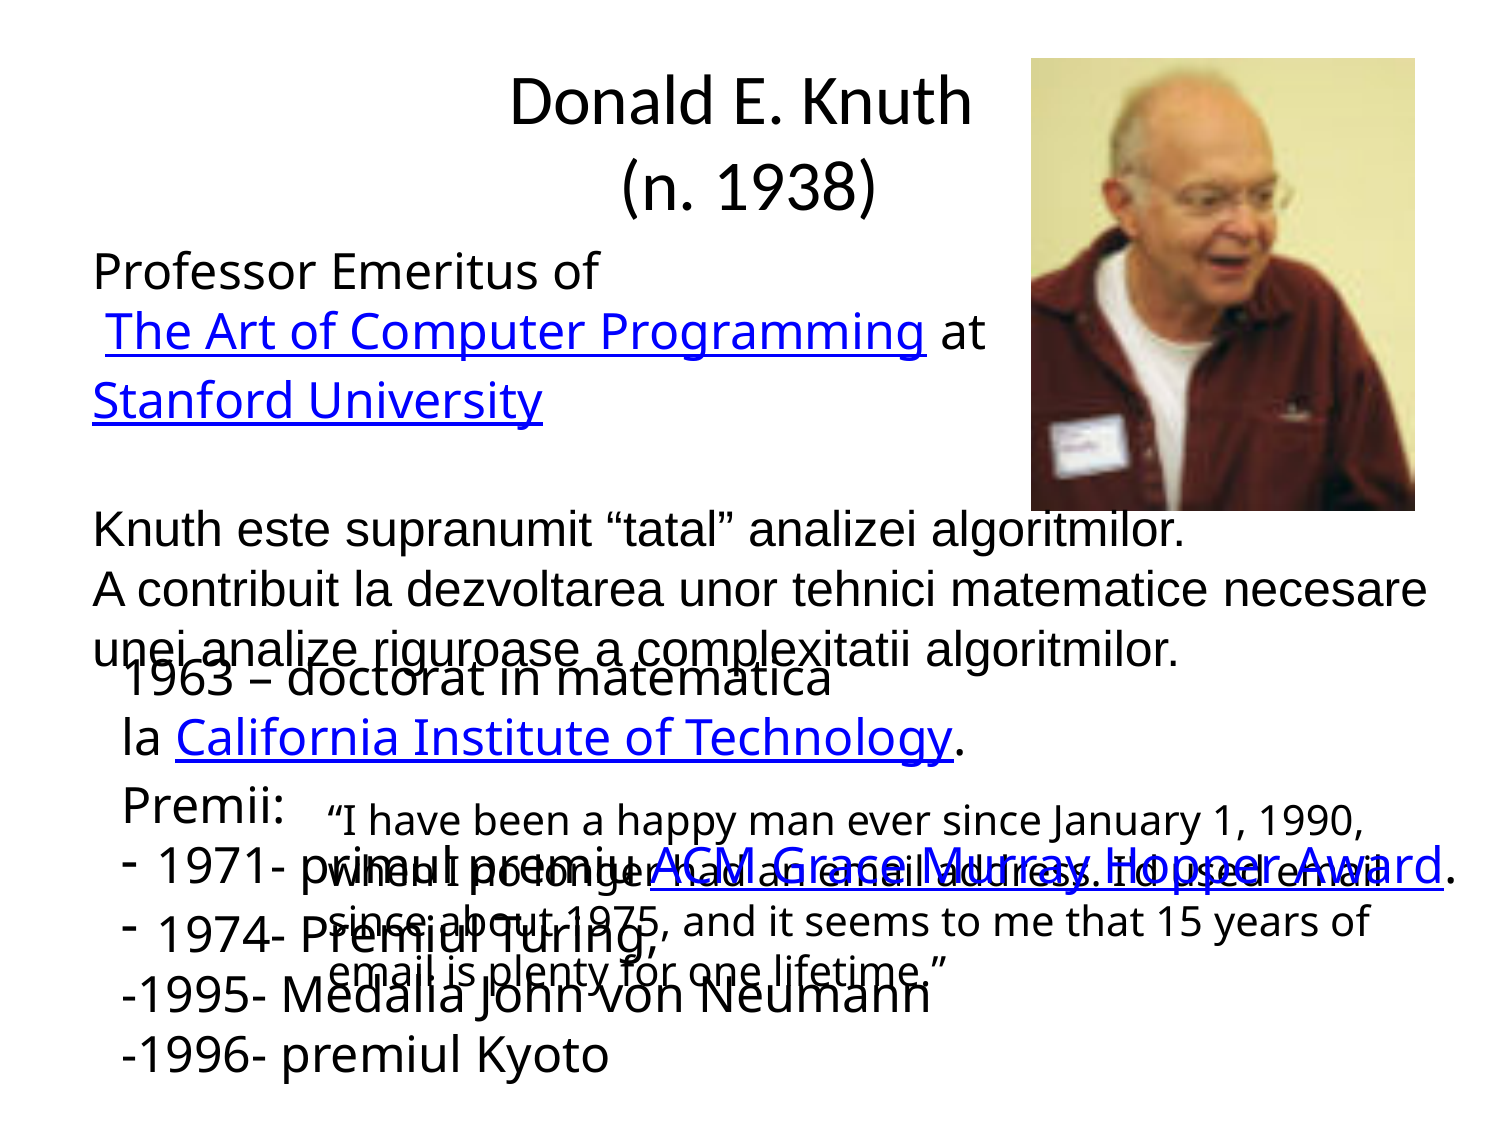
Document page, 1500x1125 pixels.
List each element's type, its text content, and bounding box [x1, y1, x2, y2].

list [1030, 58, 1416, 511]
text_box 1963 – doctorat in matematica la California Institute of Technology. Premii: 1971- primul premiu ACM Grace Murray Hopper Award. 1974- Premiul Turing, -1995- Medalia John von Neumann -1996- premiul Kyoto [106, 638, 1486, 1125]
title Donald E. Knuth (n. 1938) [75, 45, 1425, 233]
text_box Professor Emeritus of The Art of Computer Programming at Stanford University Knuth este supranumit “tatal” analizei algoritmilor. A contribuit la dezvoltarea unor tehnici matematice necesare unei analize riguroase a complexitatii algoritmilor. [77, 187, 1458, 684]
